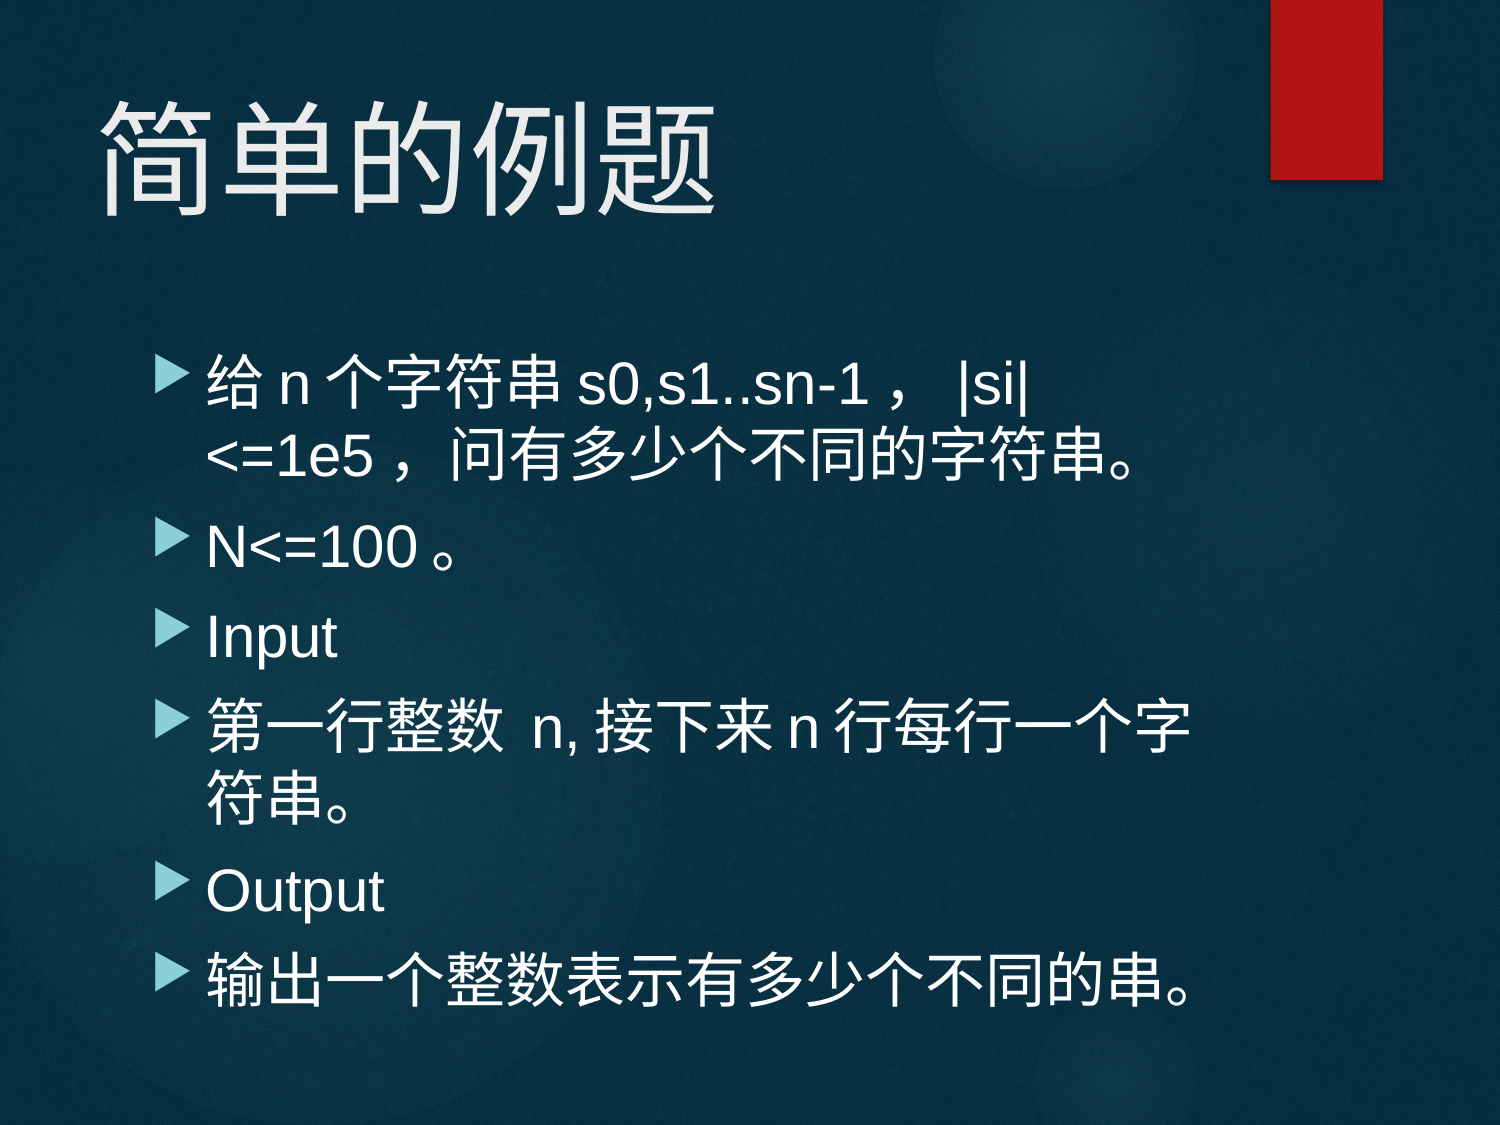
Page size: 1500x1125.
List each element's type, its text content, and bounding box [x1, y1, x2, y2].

list 给n个字符串s0,s1..sn-1，|si|<=1e5，问有多少个不同的字符串。 N<=100。 Input 第一行整数 n,接下来n行每行一个字符串。 Output 输出一个整数表示有多少个不同的串。 [135, 336, 1237, 1025]
title 简单的例题 [79, 74, 1237, 304]
